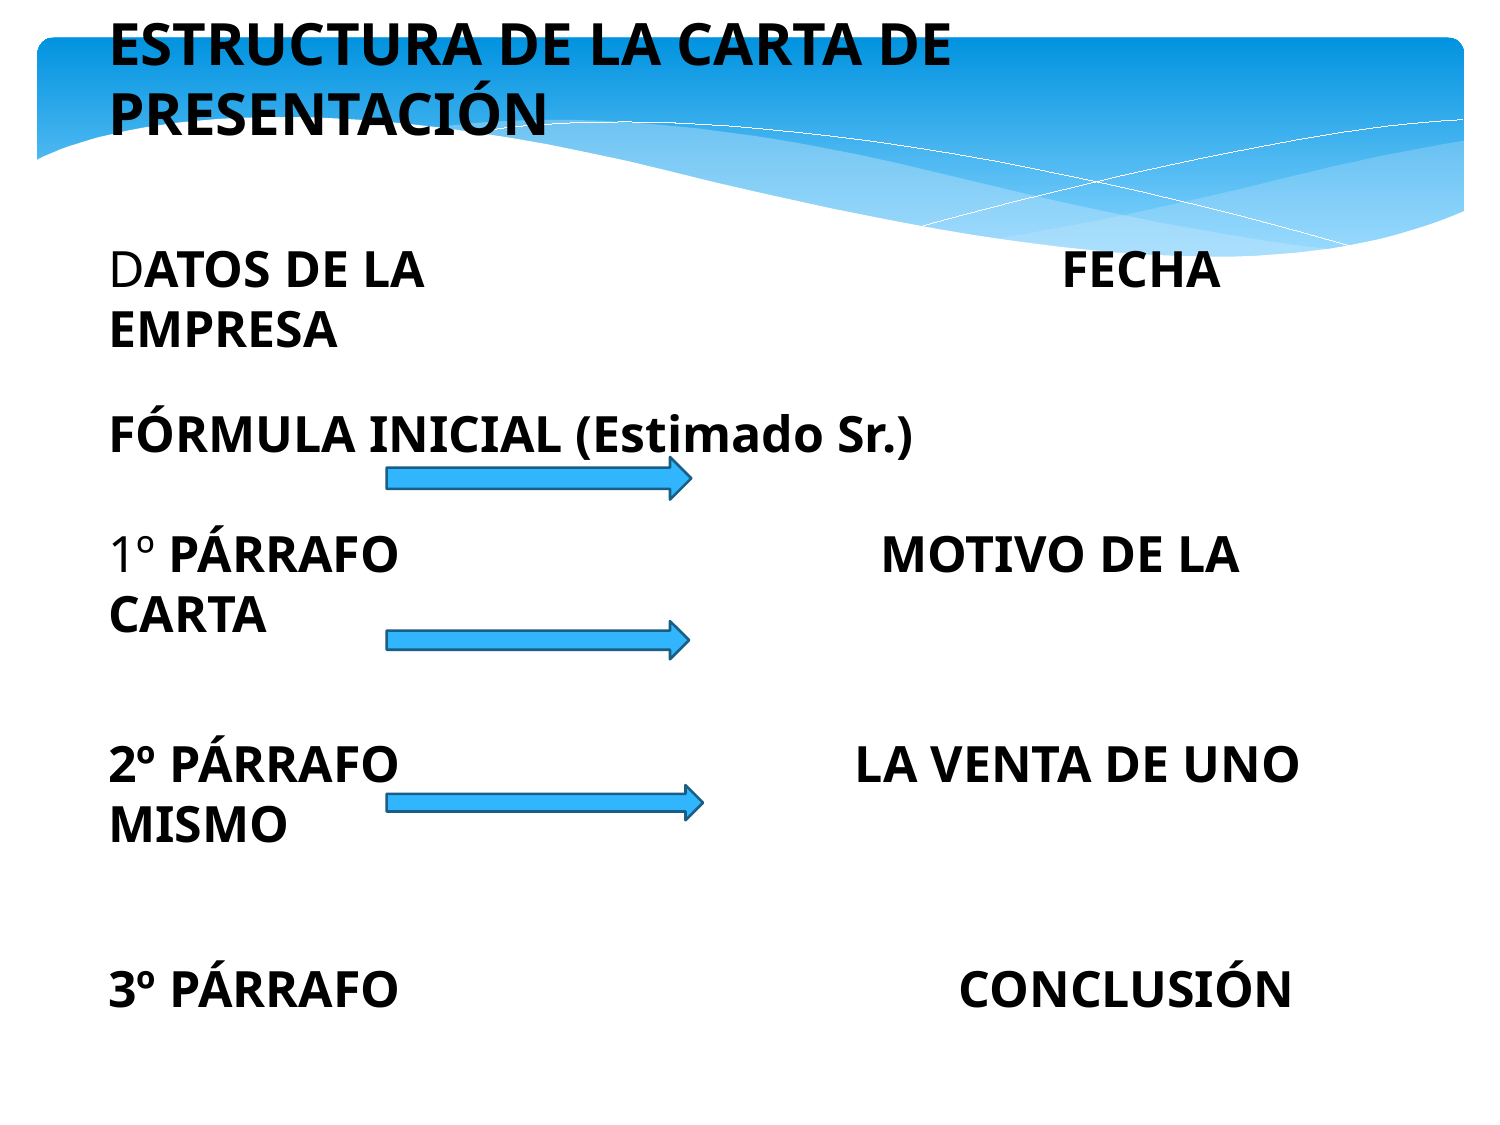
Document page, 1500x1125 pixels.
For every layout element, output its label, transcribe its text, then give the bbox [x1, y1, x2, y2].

text_box [385, 783, 704, 822]
text_box ESTRUCTURA DE LA CARTA DE PRESENTACIÓN DATOS DE LA FECHA EMPRESA FÓRMULA INICIAL (Estimado Sr.) 1º PÁRRAFO MOTIVO DE LA CARTA 2º PÁRRAFO LA VENTA DE UNO MISMO 3º PÁRRAFO CONCLUSIÓN DATOS DEL CANDIDATO/A FIRMA [93, 0, 1371, 1125]
text_box [385, 455, 693, 501]
text_box [385, 619, 691, 661]
